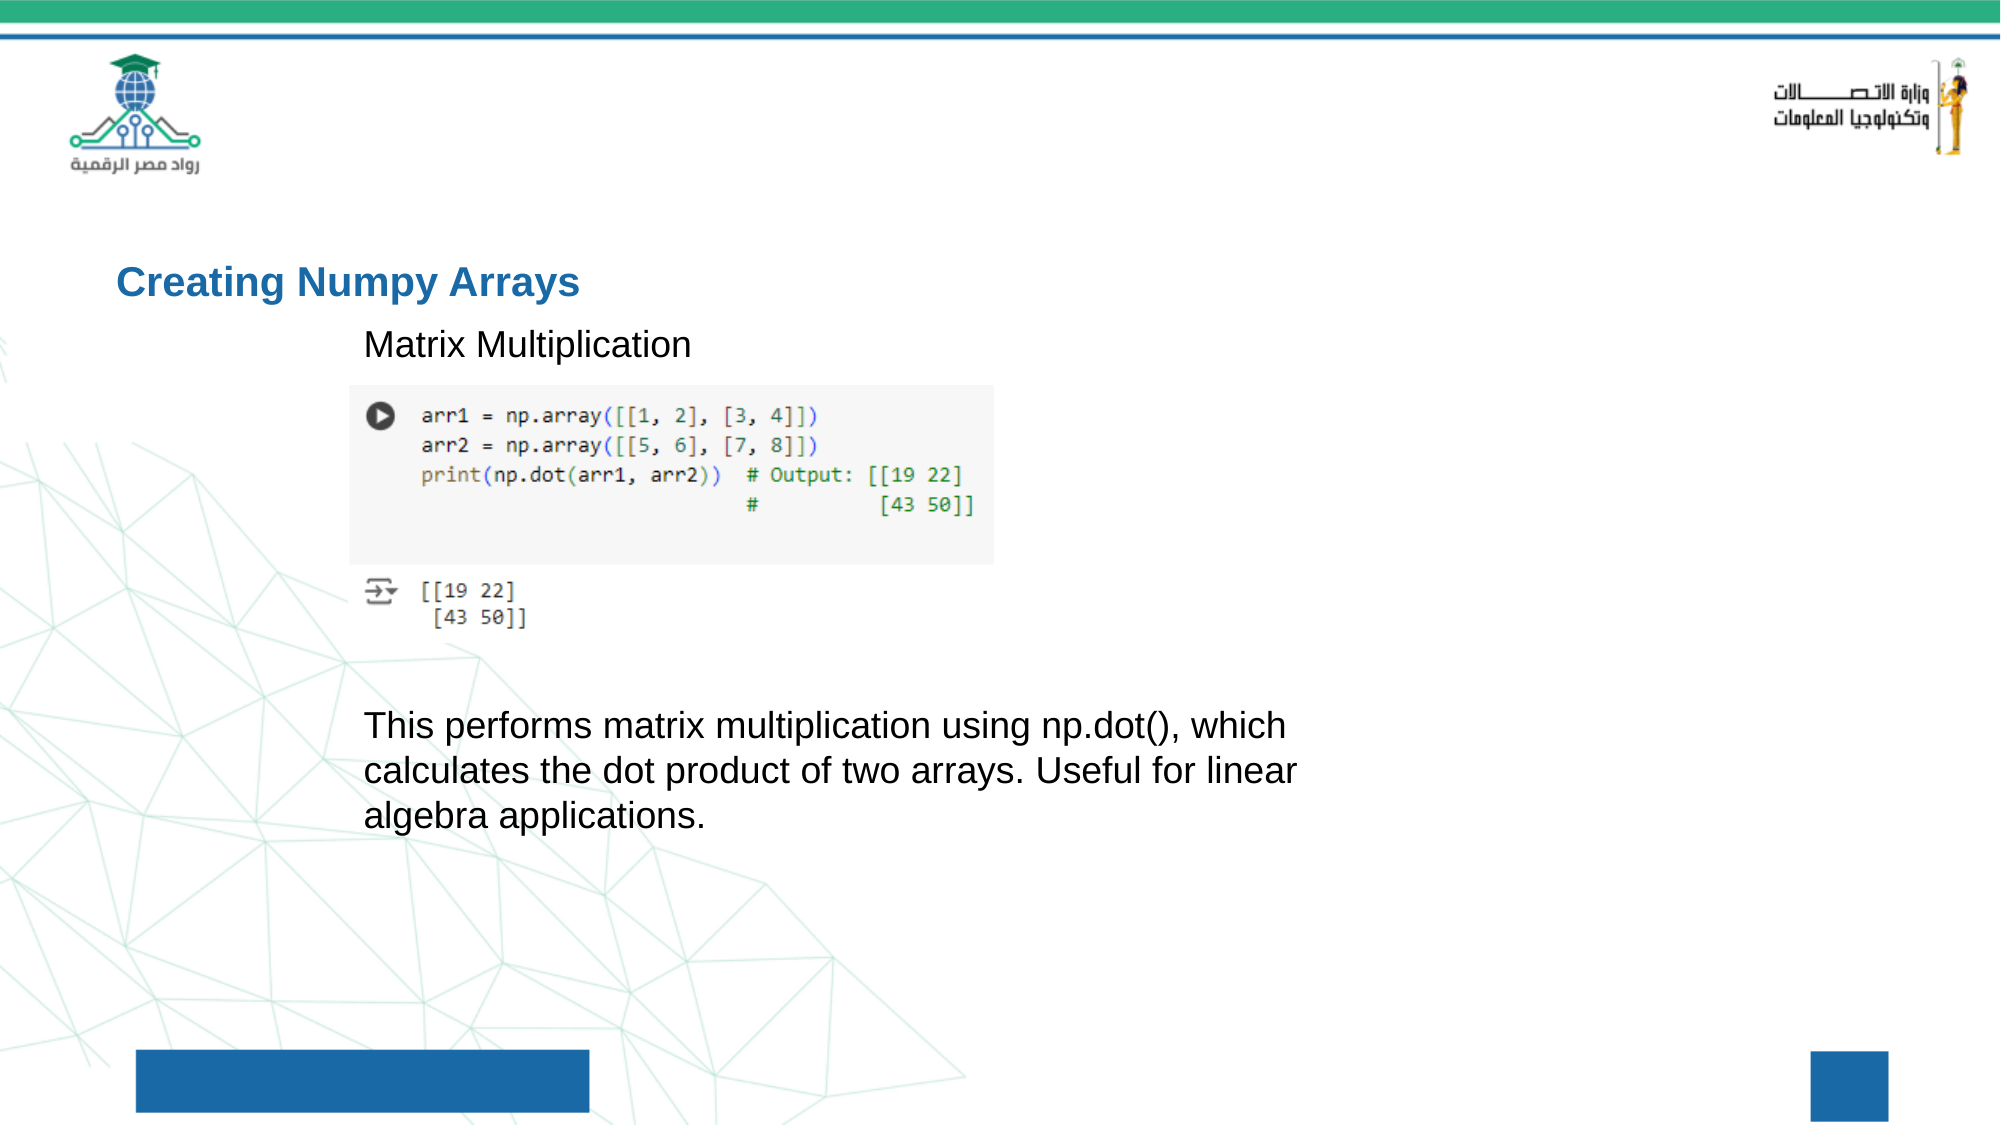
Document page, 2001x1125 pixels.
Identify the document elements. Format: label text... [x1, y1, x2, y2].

text_box This performs matrix multiplication using np.dot(), which calculates the dot product of two arrays. Useful for linear algebra applications. [348, 693, 1349, 844]
text_box Matrix Multiplication [348, 312, 1420, 373]
picture [0, 0, 2001, 1125]
text_box Creating Numpy Arrays [90, 247, 606, 313]
